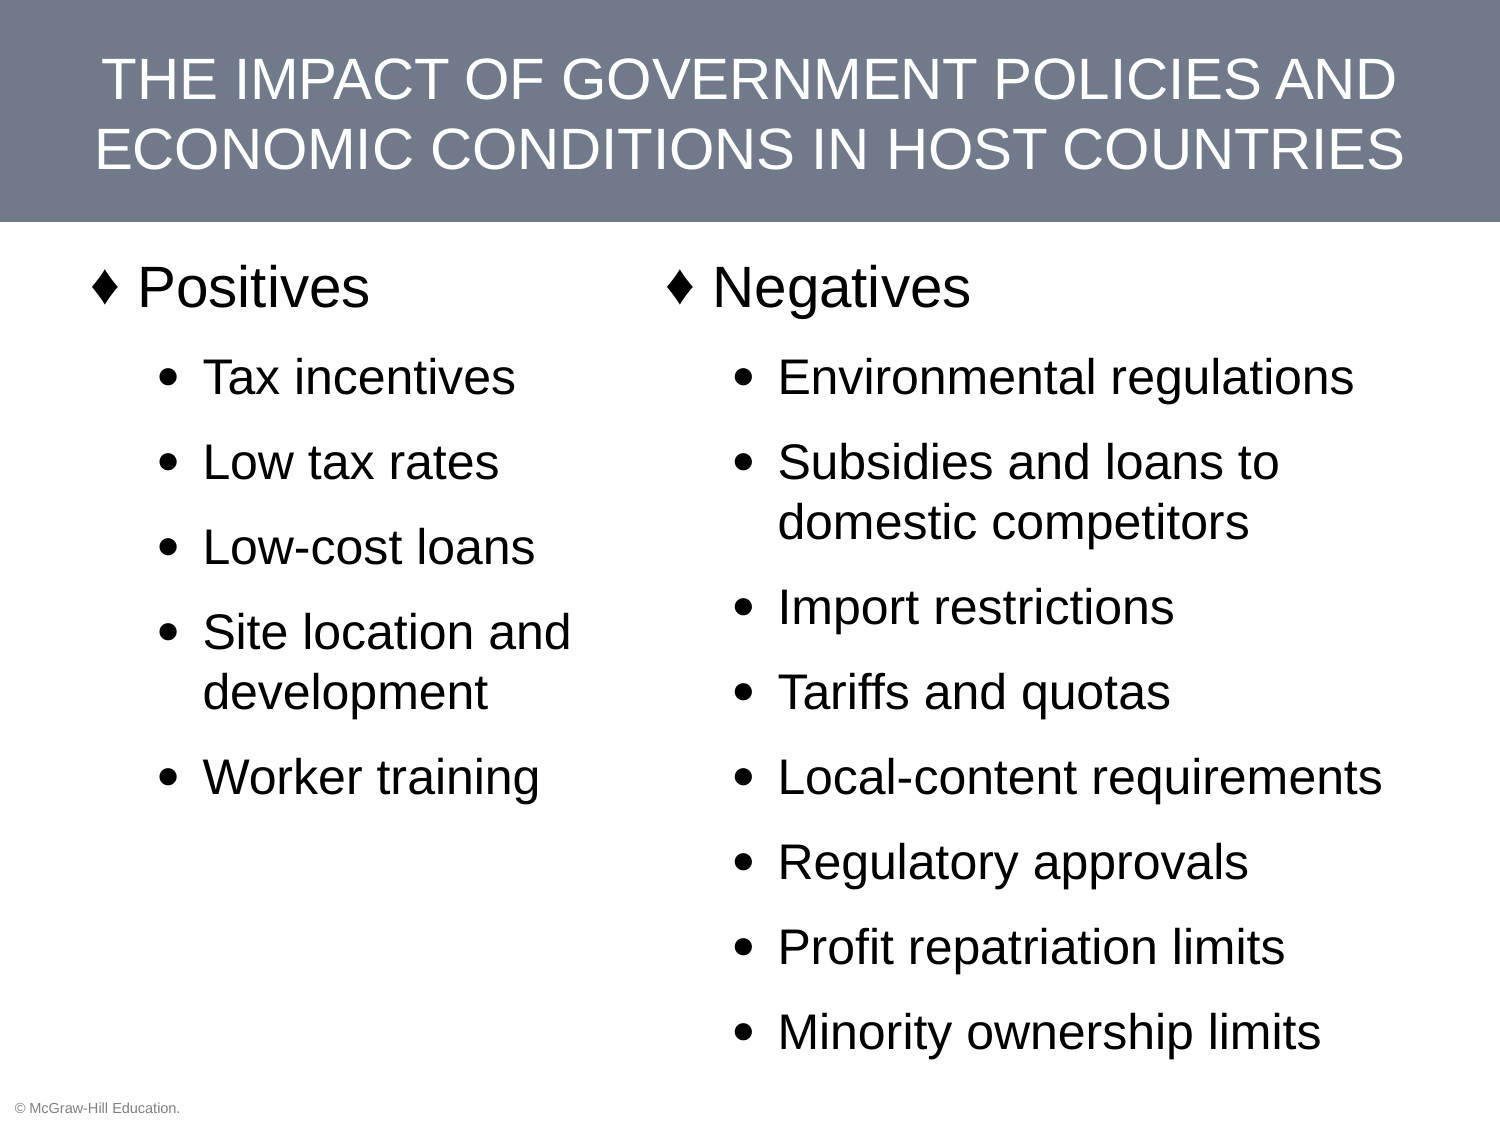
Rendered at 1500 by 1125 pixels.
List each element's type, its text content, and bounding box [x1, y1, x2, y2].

list Positives Tax incentives Low tax rates Low-cost loans Site location and development Worker training [74, 241, 608, 1072]
list Negatives Environmental regulations Subsidies and loans to domestic competitors Import restrictions Tariffs and quotas Local-content requirements Regulatory approvals Profit repatriation limits Minority ownership limits [649, 241, 1426, 1072]
title THE IMPACT OF GOVERNMENT POLICIES AND ECONOMIC CONDITIONS IN HOST COUNTRIES [0, 0, 1500, 222]
